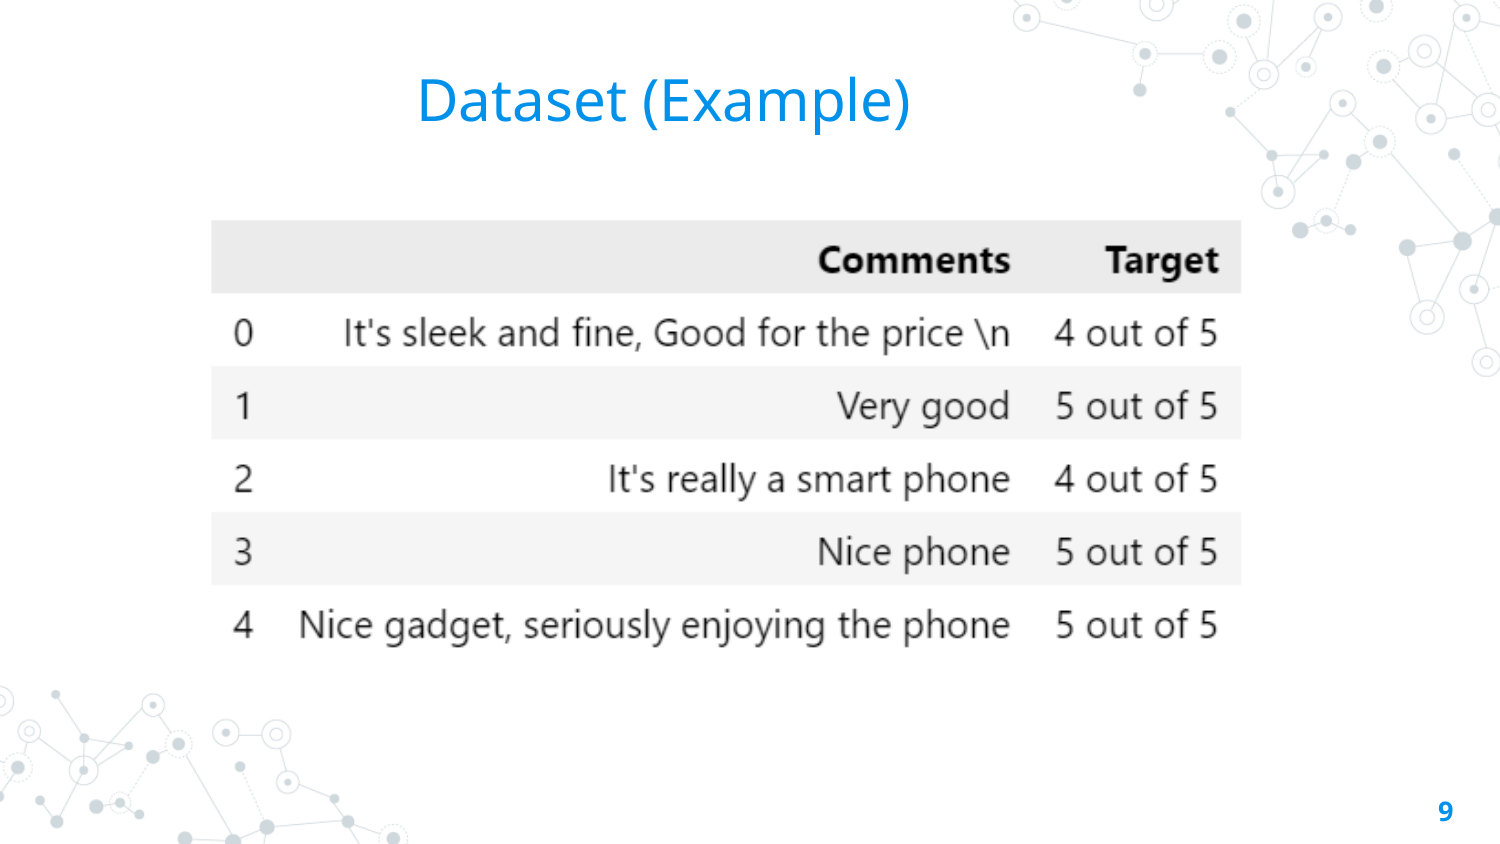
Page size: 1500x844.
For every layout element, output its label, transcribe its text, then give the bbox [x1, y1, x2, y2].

picture [0, 0, 1500, 844]
slide_number 9 [1378, 779, 1469, 844]
text_box Dataset (Example) [0, 0, 1355, 149]
